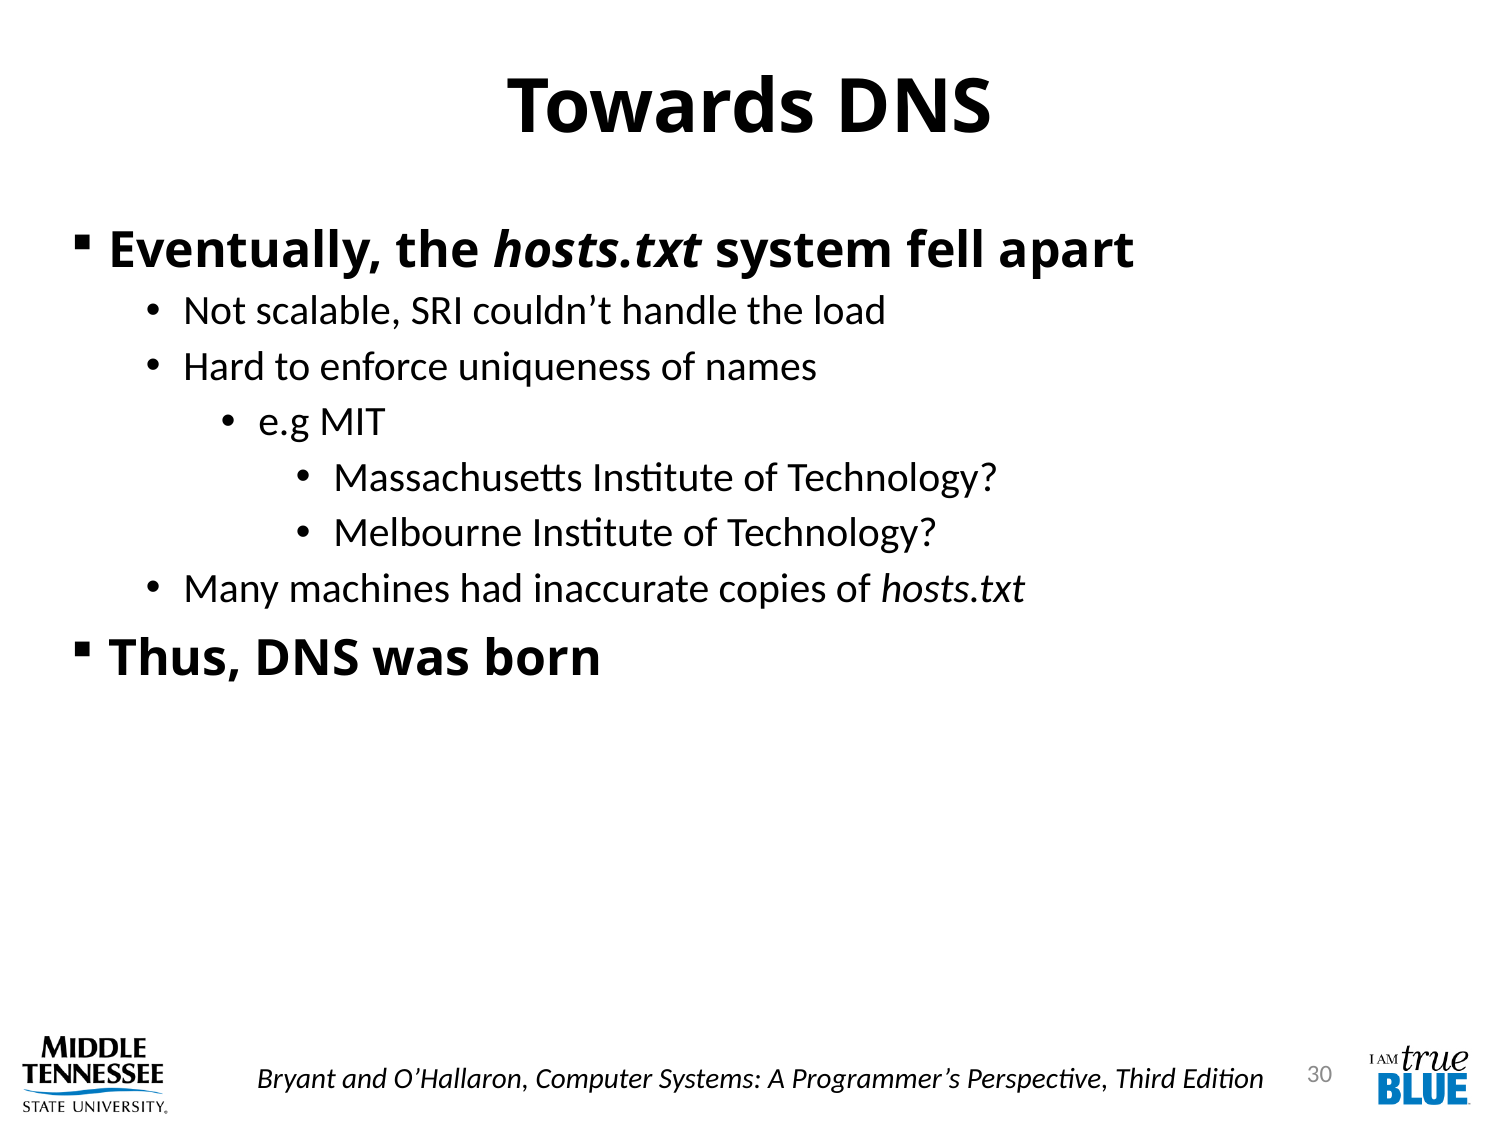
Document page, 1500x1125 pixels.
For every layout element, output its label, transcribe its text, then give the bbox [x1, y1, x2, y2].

picture [1360, 1034, 1485, 1115]
picture [8, 1027, 174, 1122]
slide_number 30 [1285, 1042, 1348, 1103]
list Eventually, the hosts.txt system fell apart Not scalable, SRI couldn’t handle the load Hard to enforce uniqueness of names e.g MIT Massachusetts Institute of Technology? Melbourne Institute of Technology? Many machines had inaccurate copies of hosts.txt Thus, DNS was born [55, 217, 1468, 974]
title Towards DNS [0, 0, 1500, 218]
